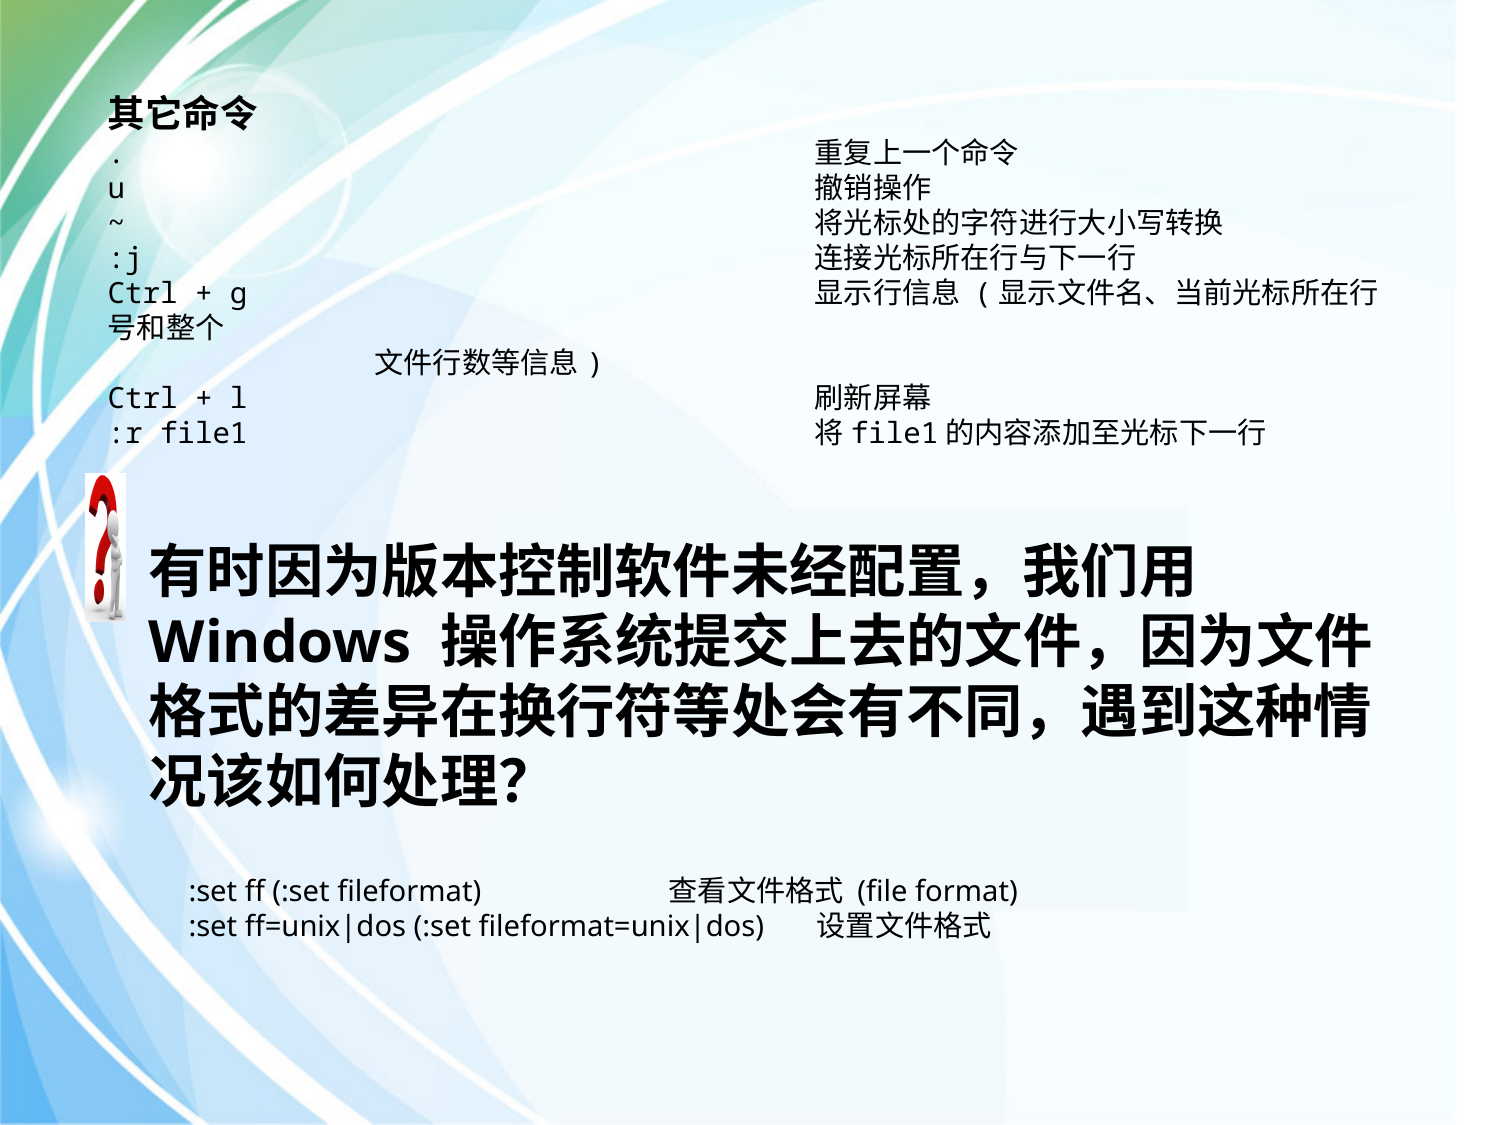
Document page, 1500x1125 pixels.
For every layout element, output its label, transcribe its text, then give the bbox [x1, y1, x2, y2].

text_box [85, 473, 1412, 823]
picture [0, 0, 1500, 1125]
text_box :set ff (:set fileformat) 查看文件格式 (file format) :set ff=unix|dos (:set fileformat=unix|dos) 设置文件格式 [173, 865, 1092, 950]
text_box 其它命令 . 重复上一个命令 u 撤销操作 ~ 将光标处的字符进行大小写转换 :j 连接光标所在行与下一行 Ctrl + g 显示行信息 (显示文件名、当前光标所在行号和整个 文件行数等信息) Ctrl + l 刷新屏幕 :r file1 将file1的内容添加至光标下一行 [92, 82, 1400, 457]
